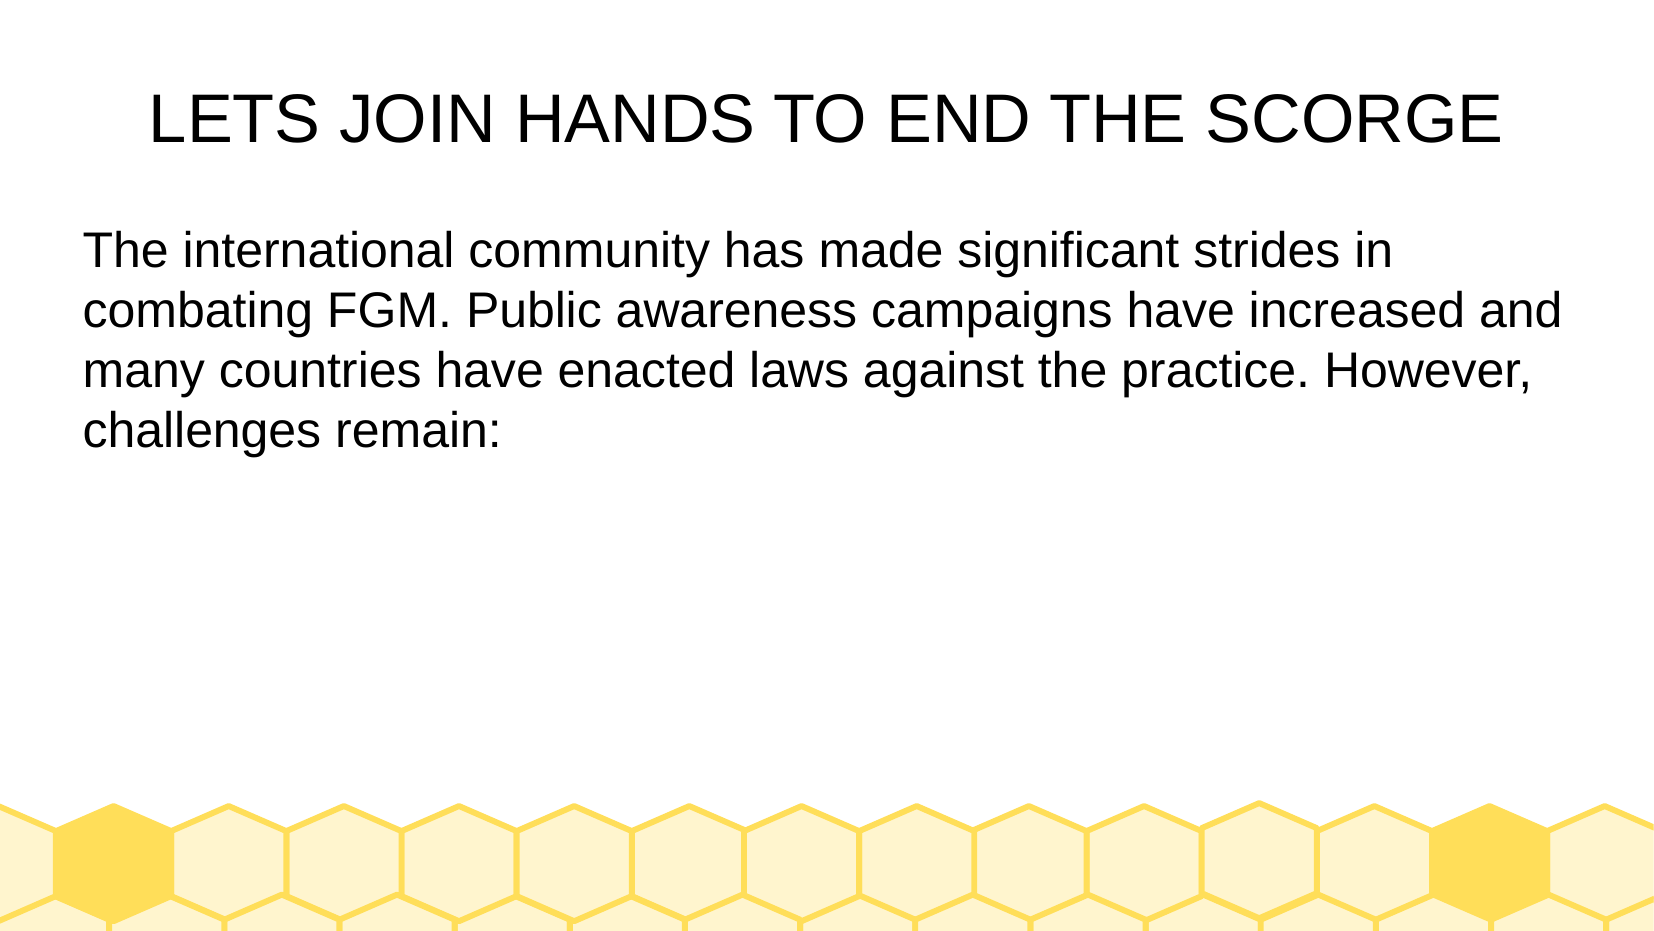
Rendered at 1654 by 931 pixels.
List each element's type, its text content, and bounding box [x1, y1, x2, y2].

title LETS JOIN HANDS TO END THE SCORGE [82, 37, 1571, 193]
list The international community has made significant strides in combating FGM. Public awareness campaigns have increased and many countries have enacted laws against the practice. However, challenges remain: [82, 217, 1571, 757]
